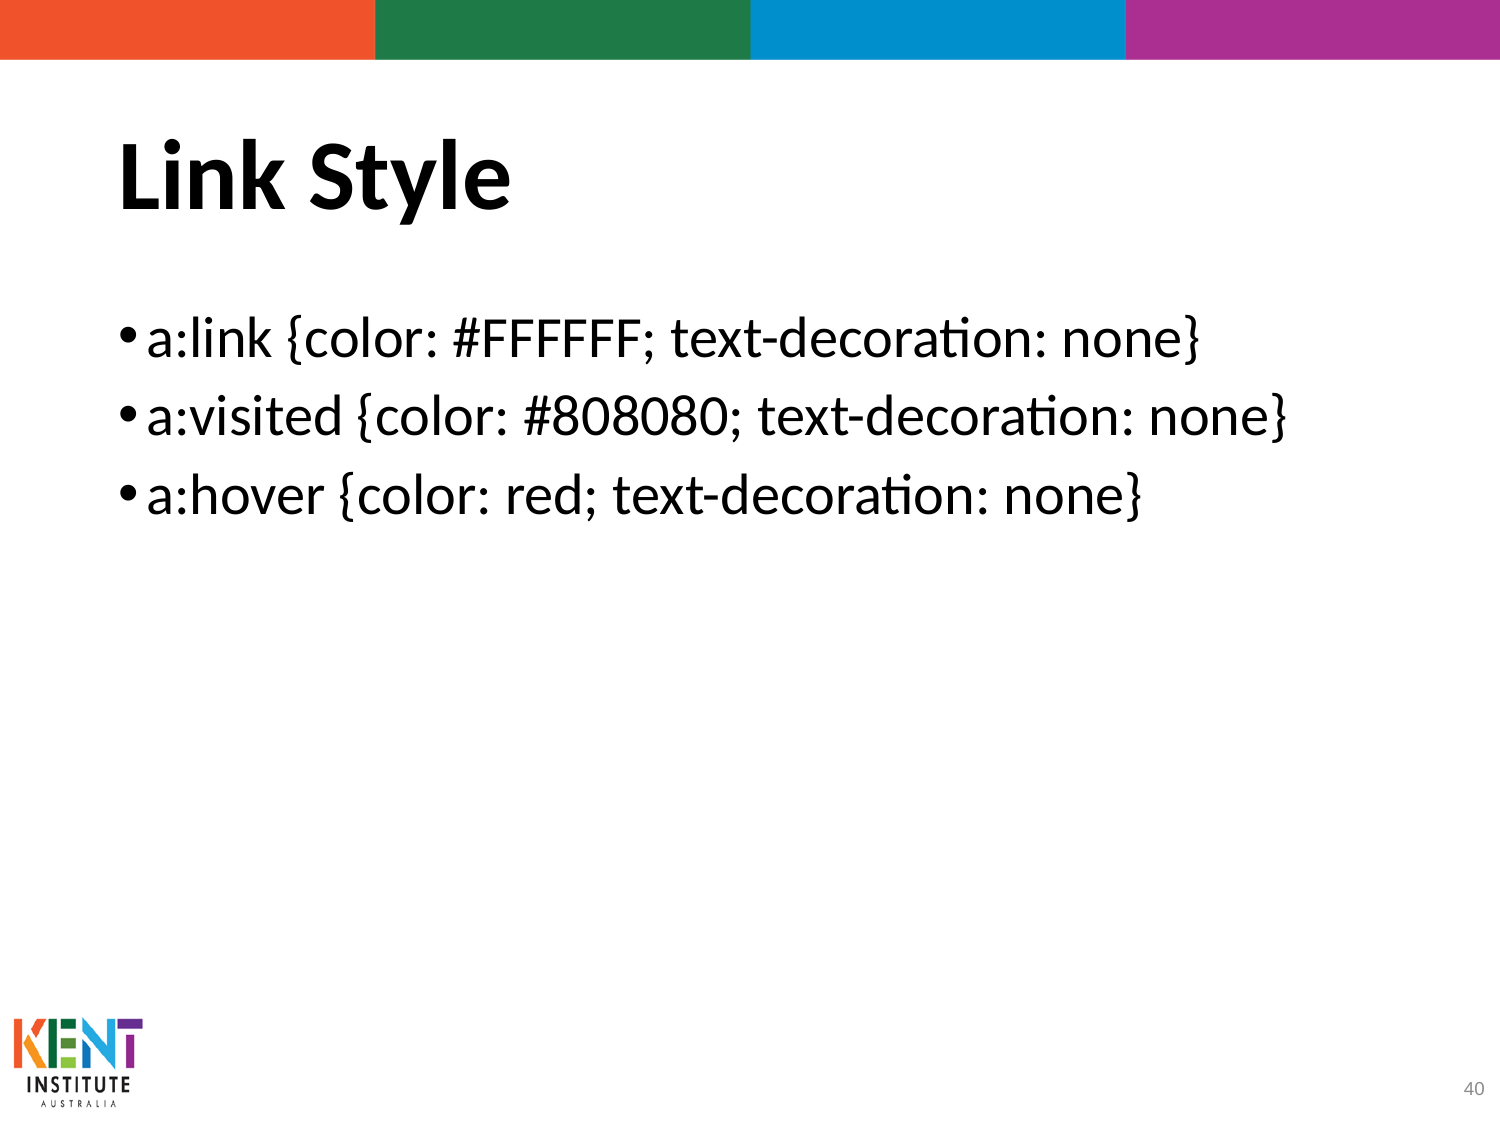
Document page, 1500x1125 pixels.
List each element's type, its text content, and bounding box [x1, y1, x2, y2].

slide_number 40 [1287, 1050, 1500, 1125]
picture [0, 0, 750, 60]
list a:link {color: #FFFFFF; text-decoration: none} a:visited {color: #808080; text-decoration: none} a:hover {color: red; text-decoration: none} [103, 299, 1397, 1014]
title Link Style [103, 68, 1397, 286]
picture [1126, 0, 1500, 60]
picture [0, 1000, 156, 1125]
